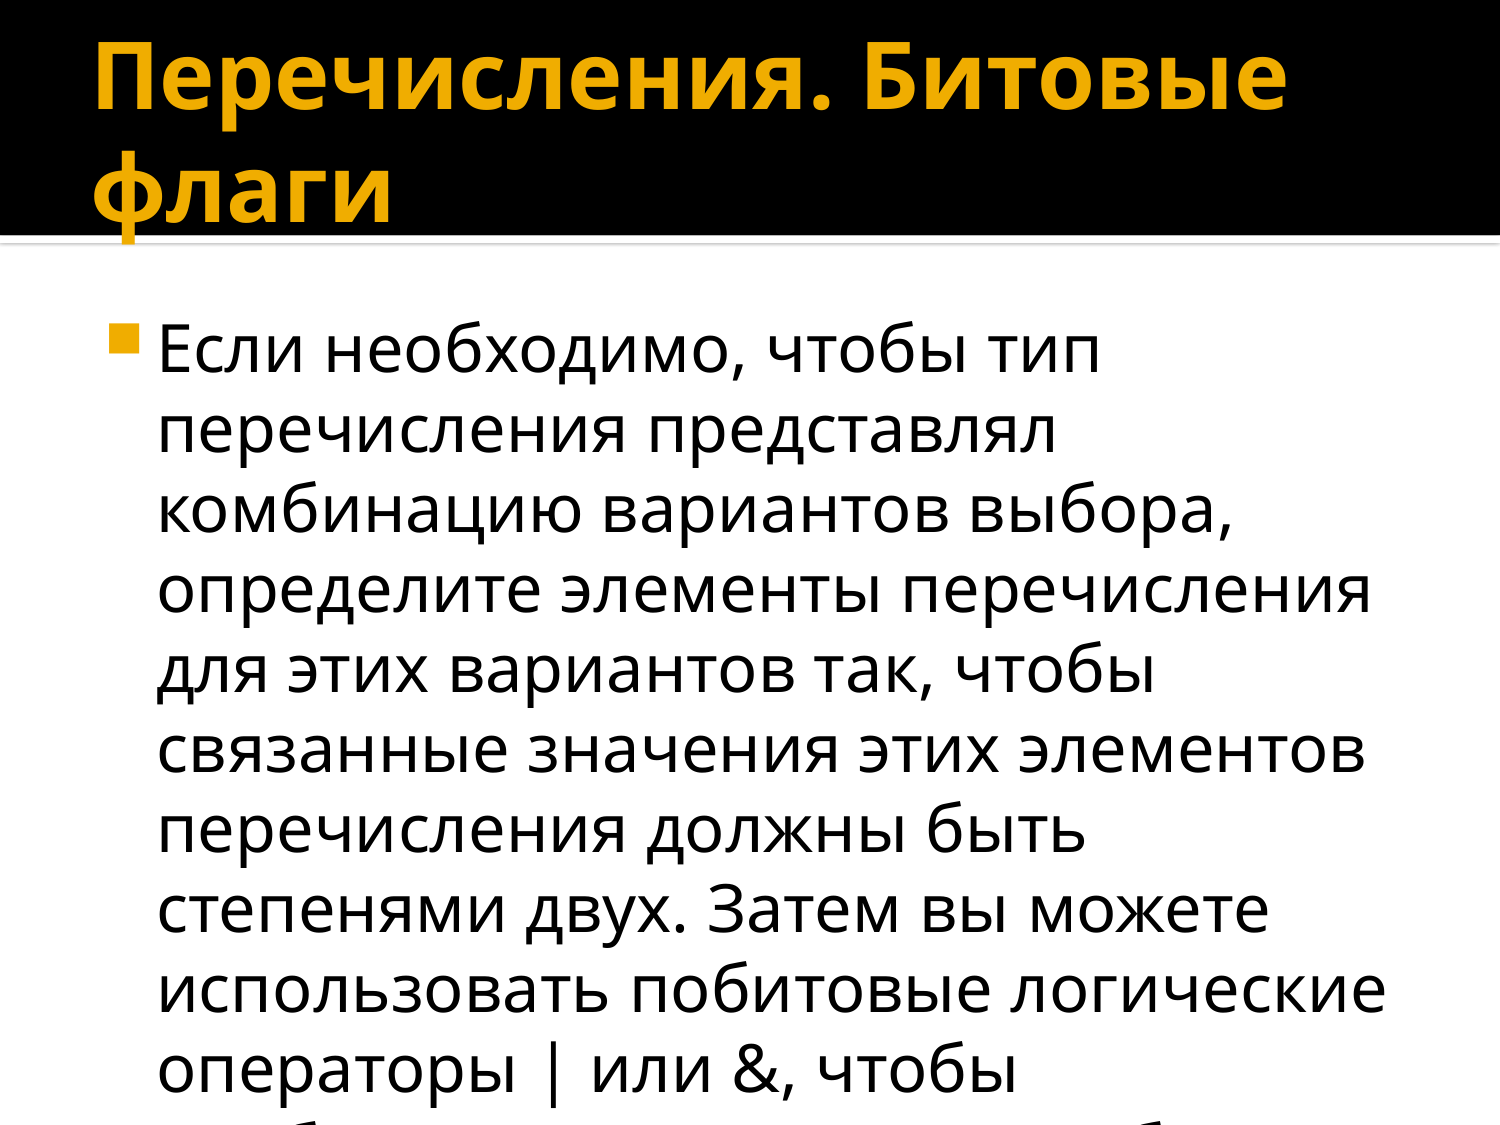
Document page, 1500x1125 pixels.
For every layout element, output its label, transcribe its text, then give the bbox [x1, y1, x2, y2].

title Перечисления. Битовые флаги [75, 25, 1425, 231]
list Если необходимо, чтобы тип перечисления представлял комбинацию вариантов выбора, определите элементы перечисления для этих вариантов так, чтобы связанные значения этих элементов перечисления должны быть степенями двух. Затем вы можете использовать побитовые логические операторы | или &, чтобы комбинировать варианты выбора. [75, 291, 1425, 1050]
